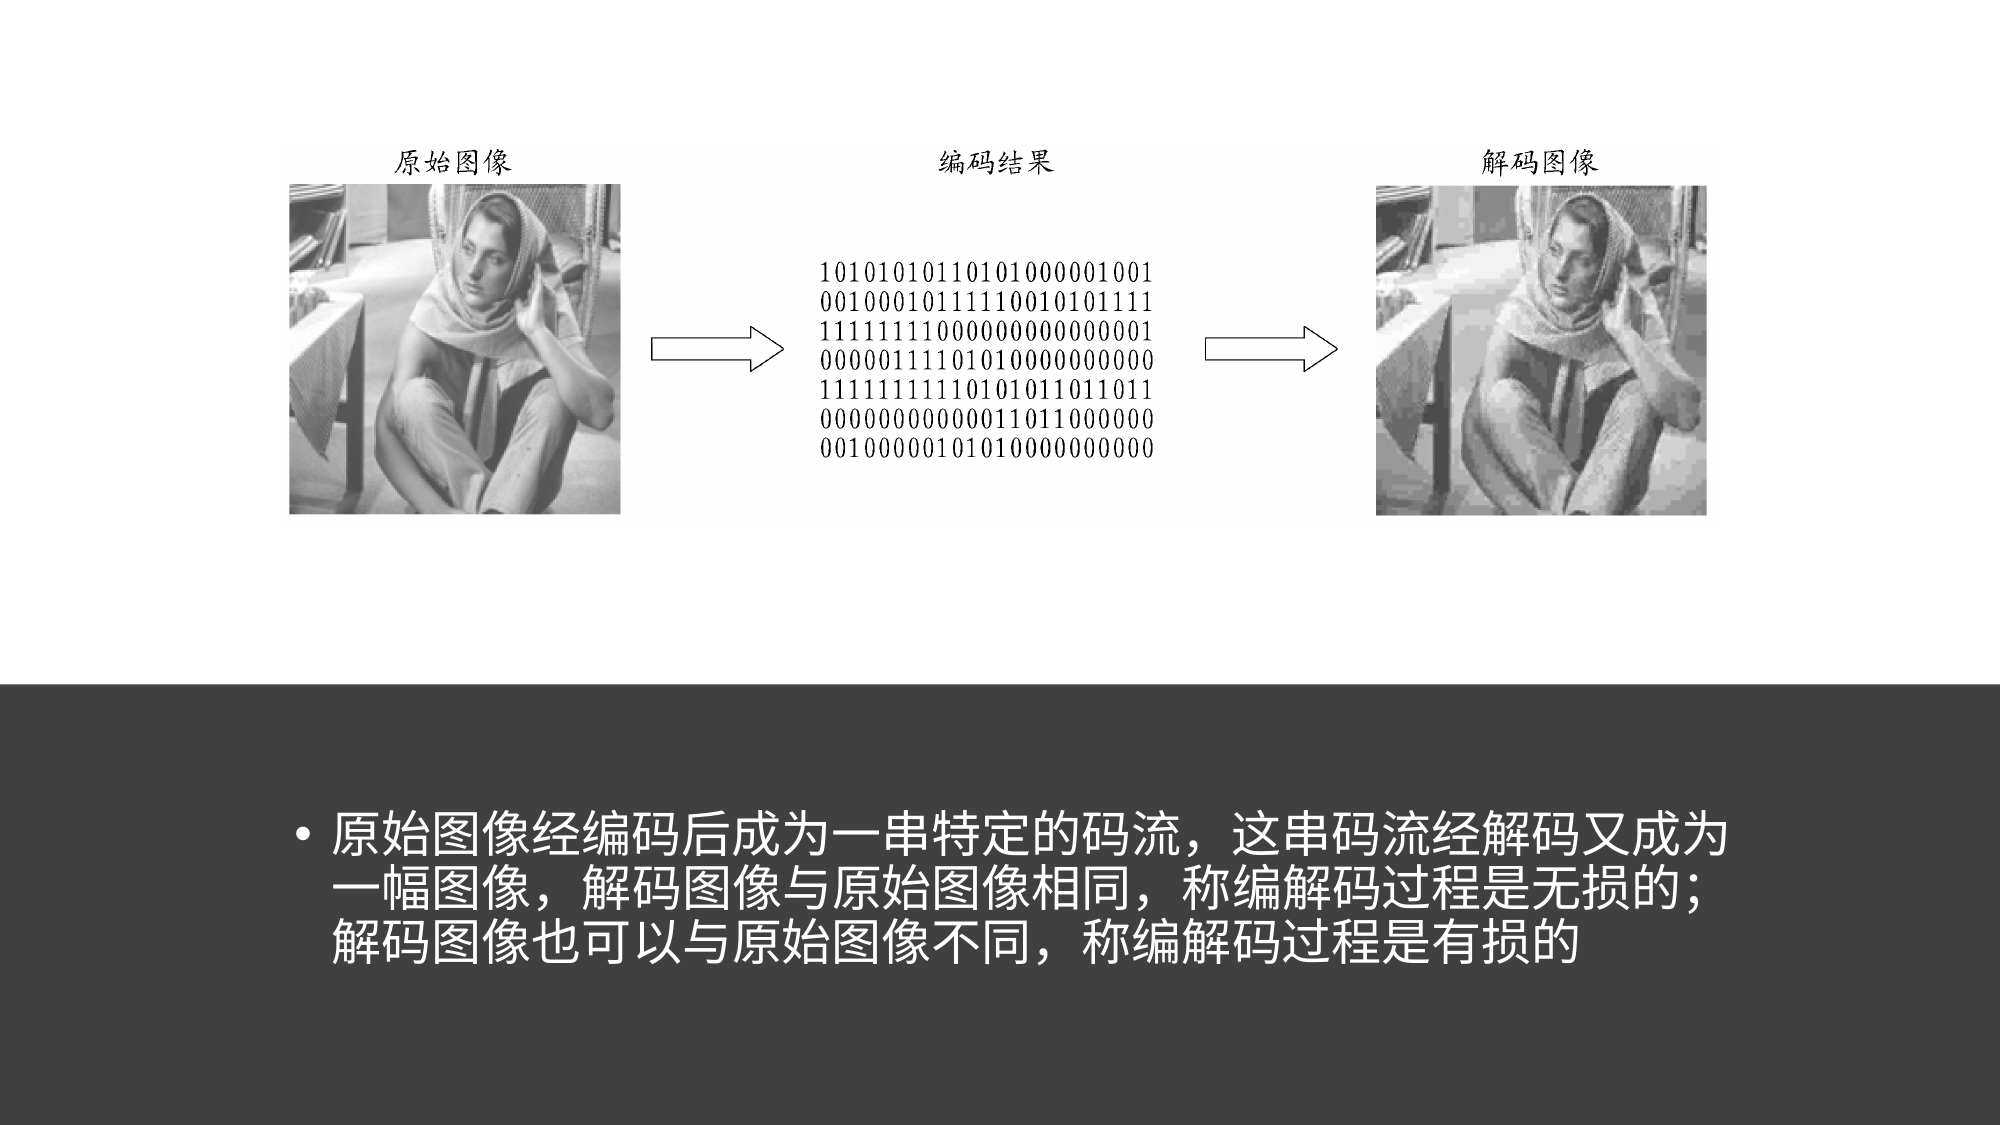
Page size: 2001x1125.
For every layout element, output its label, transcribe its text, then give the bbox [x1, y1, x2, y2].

picture [279, 141, 1721, 529]
text_box [0, 0, 2000, 683]
list 原始图像经编码后成为一串特定的码流，这串码流经解码又成为一幅图像，解码图像与原始图像相同，称编解码过程是无损的；解码图像也可以与原始图像不同，称编解码过程是有损的 [279, 802, 1788, 1024]
text_box [0, 683, 2000, 1125]
